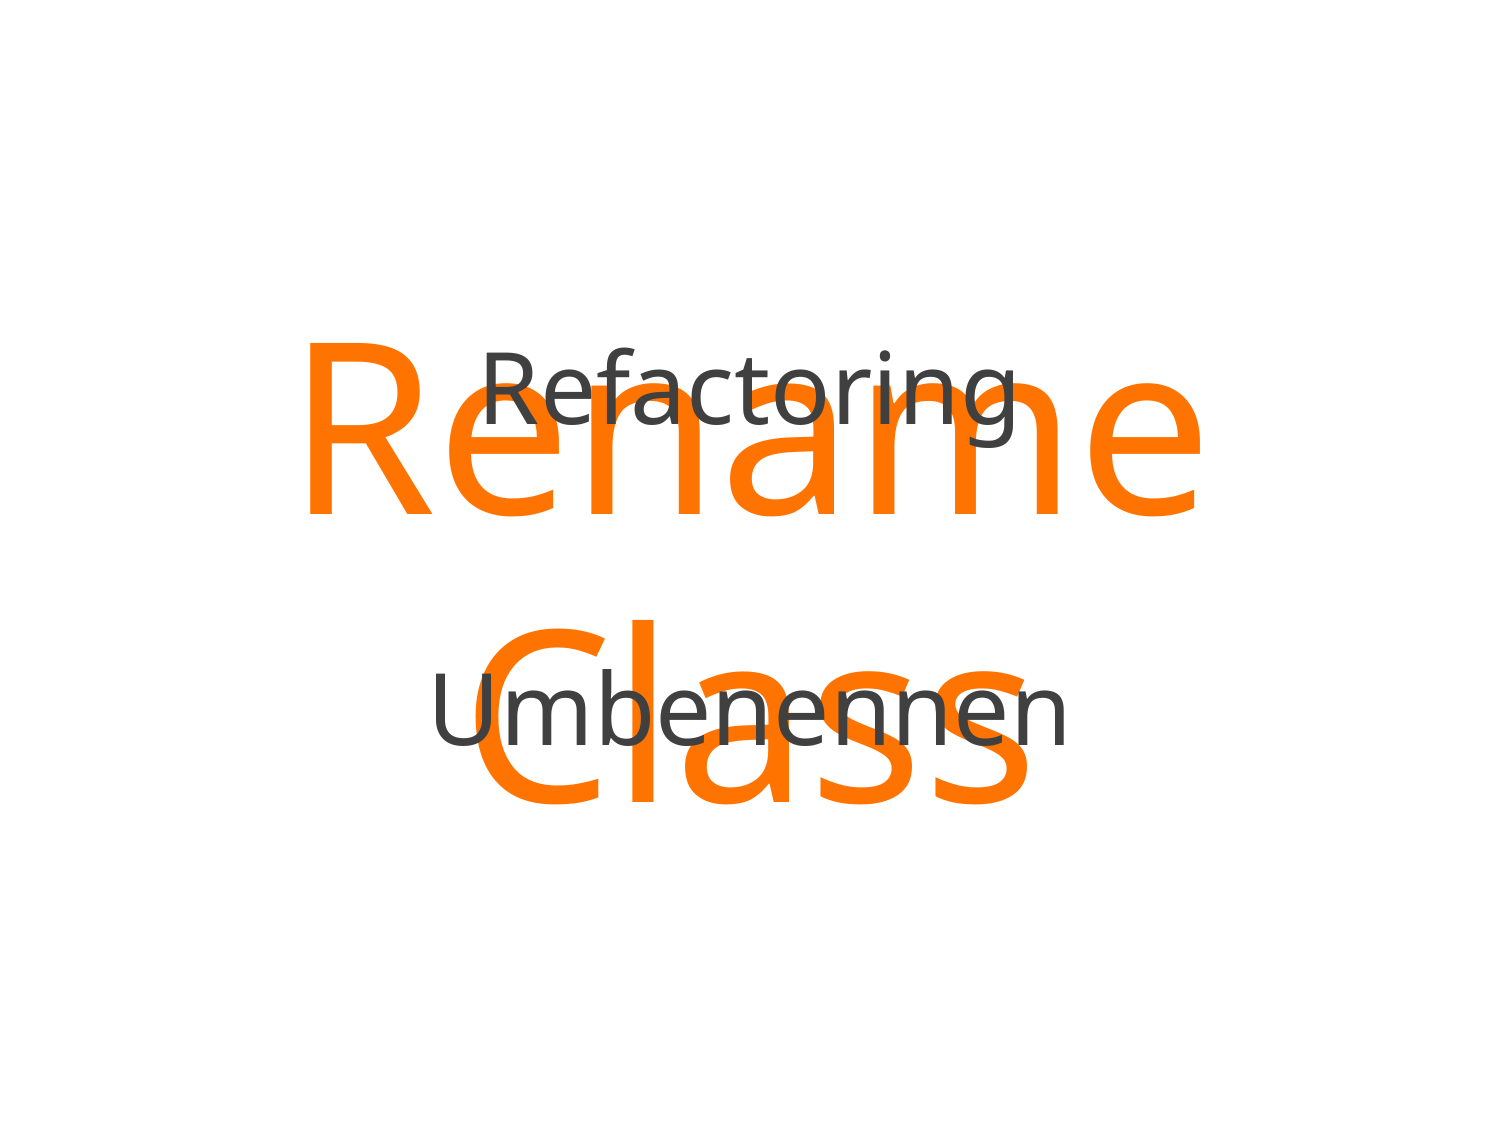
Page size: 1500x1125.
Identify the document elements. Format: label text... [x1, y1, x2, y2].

list Umbenennen [159, 645, 1341, 799]
list Refactoring [159, 326, 1341, 445]
title Rename Class [159, 445, 1341, 645]
